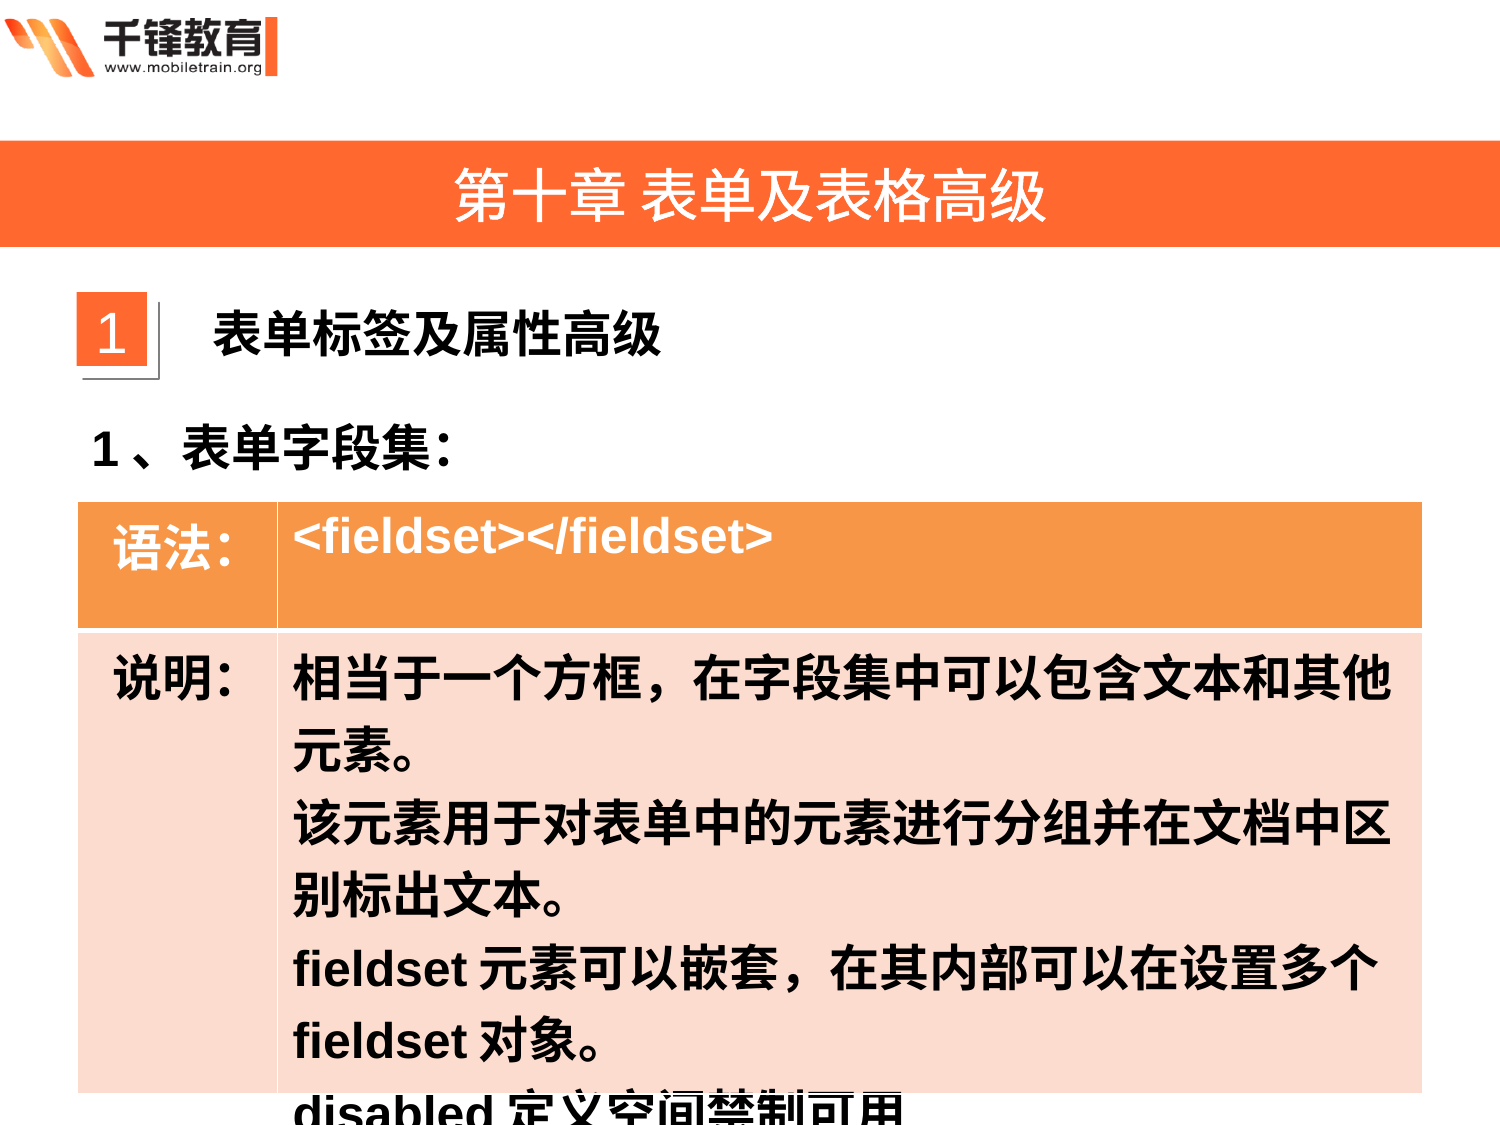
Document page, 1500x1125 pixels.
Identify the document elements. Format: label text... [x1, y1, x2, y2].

table_cell 说明： [78, 633, 277, 1093]
picture [3, 18, 261, 79]
table_cell 相当于一个方框，在字段集中可以包含文本和其他元素。 该元素用于对表单中的元素进行分组并在文档中区别标出文本。 fieldset元素可以嵌套，在其内部可以在设置多个fieldset对象。 disabled定义空间禁制可用 [278, 633, 1422, 1093]
text_box 第十章 表单及表格高级 [0, 140, 1500, 247]
text_box [139, 292, 147, 366]
text_box 表单标签及属性高级 [197, 295, 1352, 371]
table_header 语法： [78, 502, 277, 628]
table_header <fieldset></fieldset> [278, 502, 1422, 628]
text_box [76, 292, 80, 366]
text_box 1、表单字段集： [76, 408, 1427, 1024]
text_box 1 [80, 287, 139, 373]
